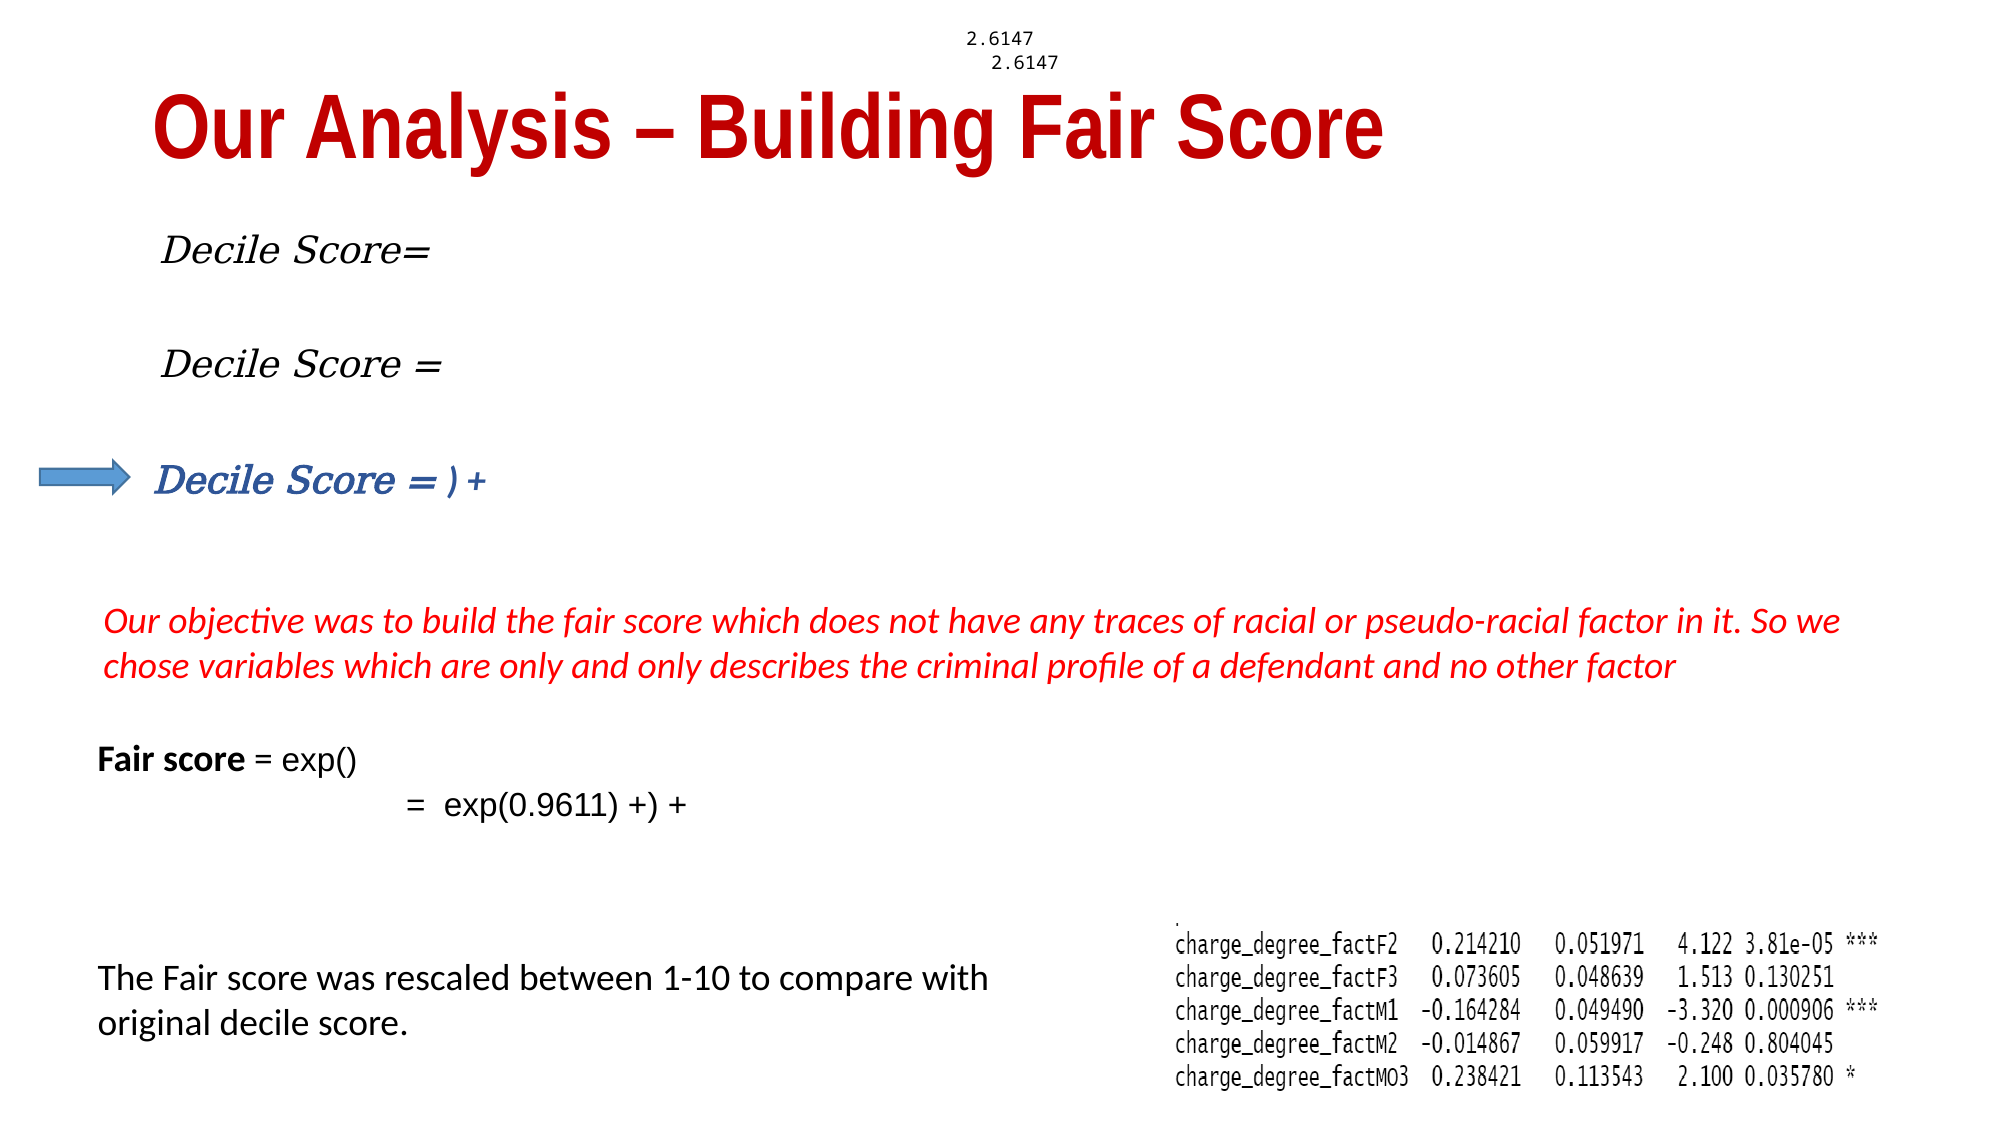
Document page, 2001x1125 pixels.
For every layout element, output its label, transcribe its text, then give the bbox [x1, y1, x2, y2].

text_box 2.6147 [991, 51, 1059, 74]
picture [1168, 923, 1908, 1109]
text_box [55, 562, 2000, 625]
text_box The Fair score was rescaled between 1-10 to compare with original decile score. [82, 945, 1061, 1050]
text_box Our objective was to build the fair score which does not have any traces of racial or pseudo-racial factor in it. So we chose variables which are only and only describes the criminal profile of a defendant and no other factor [88, 625, 1863, 694]
text_box 2.6147 [966, 26, 1034, 49]
text_box [38, 458, 131, 496]
title Our Analysis – Building Fair Score [137, 59, 1863, 198]
